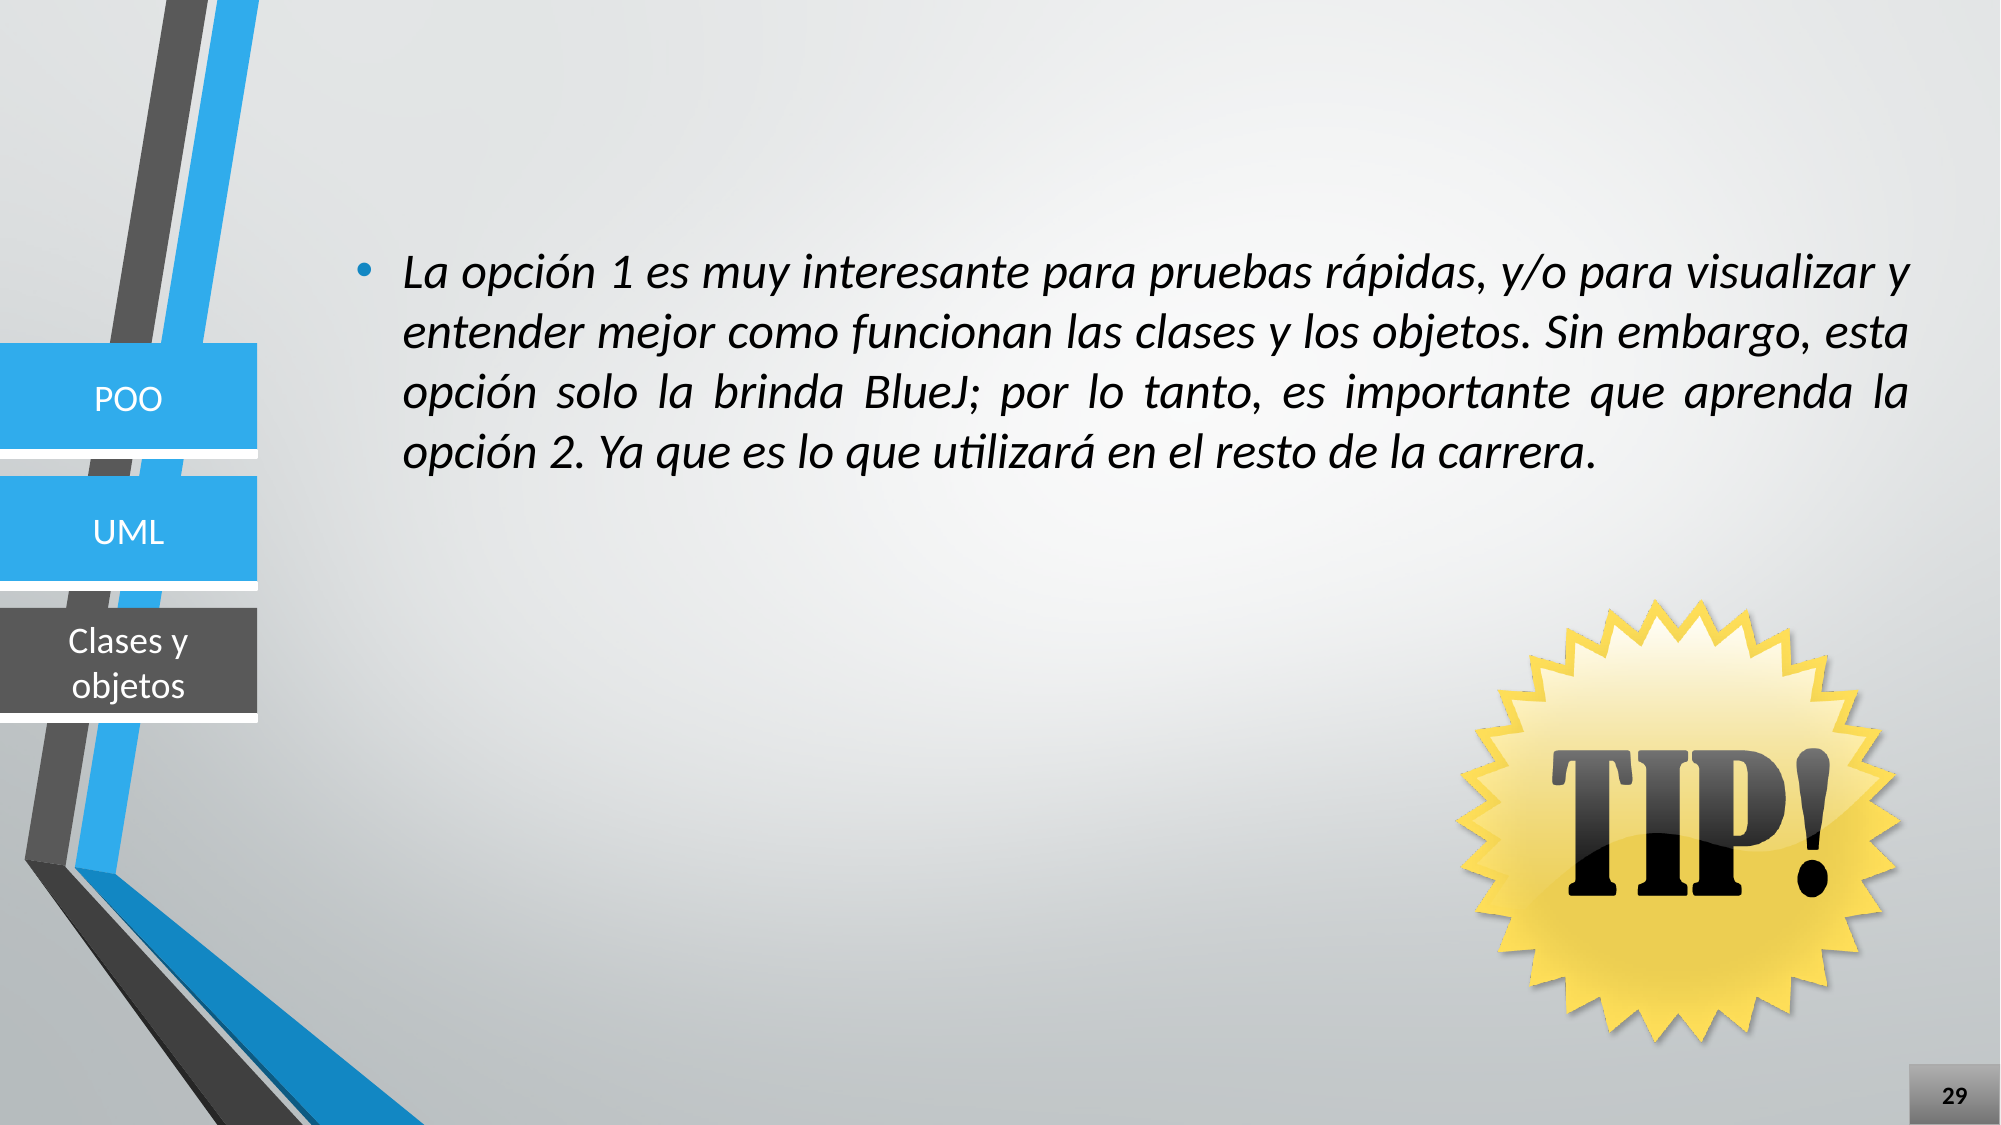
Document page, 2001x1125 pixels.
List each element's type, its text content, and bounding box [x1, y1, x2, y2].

list La opción 1 es muy interesante para pruebas rápidas, y/o para visualizar y entender mejor como funcionan las clases y los objetos. Sin embargo, esta opción solo la brinda BlueJ; por lo tanto, es importante que aprenda la opción 2. Ya que es lo que utilizará en el resto de la carrera. [340, 231, 1927, 997]
slide_number 29 [1909, 1065, 2000, 1125]
picture [1444, 588, 1910, 1054]
